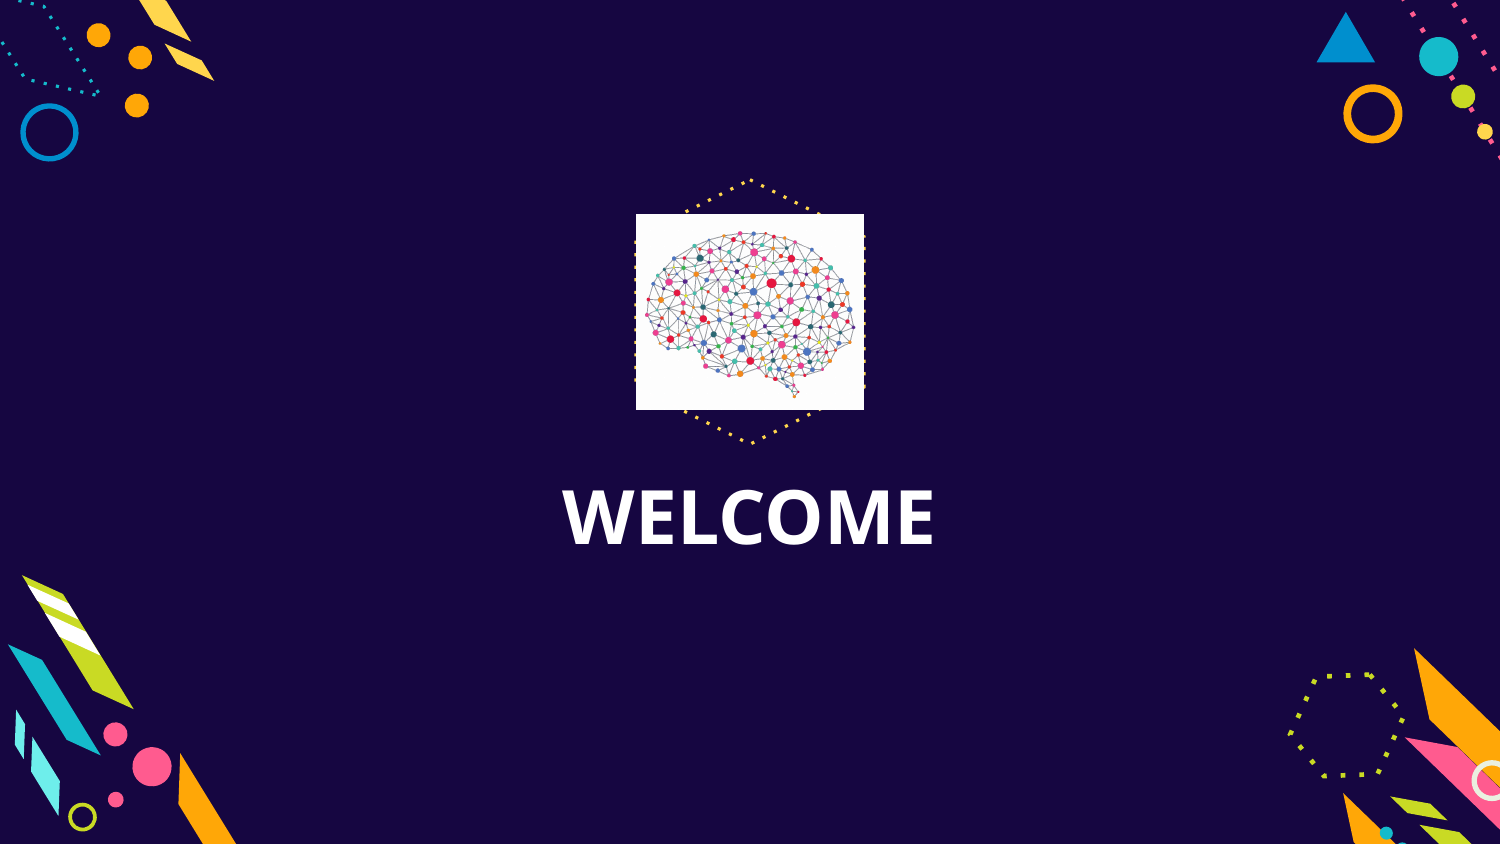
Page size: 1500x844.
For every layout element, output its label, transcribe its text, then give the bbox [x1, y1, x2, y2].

text_box [699, 419, 801, 445]
picture [635, 213, 865, 410]
text_box [685, 179, 815, 212]
text_box WELCOME [380, 462, 1119, 569]
